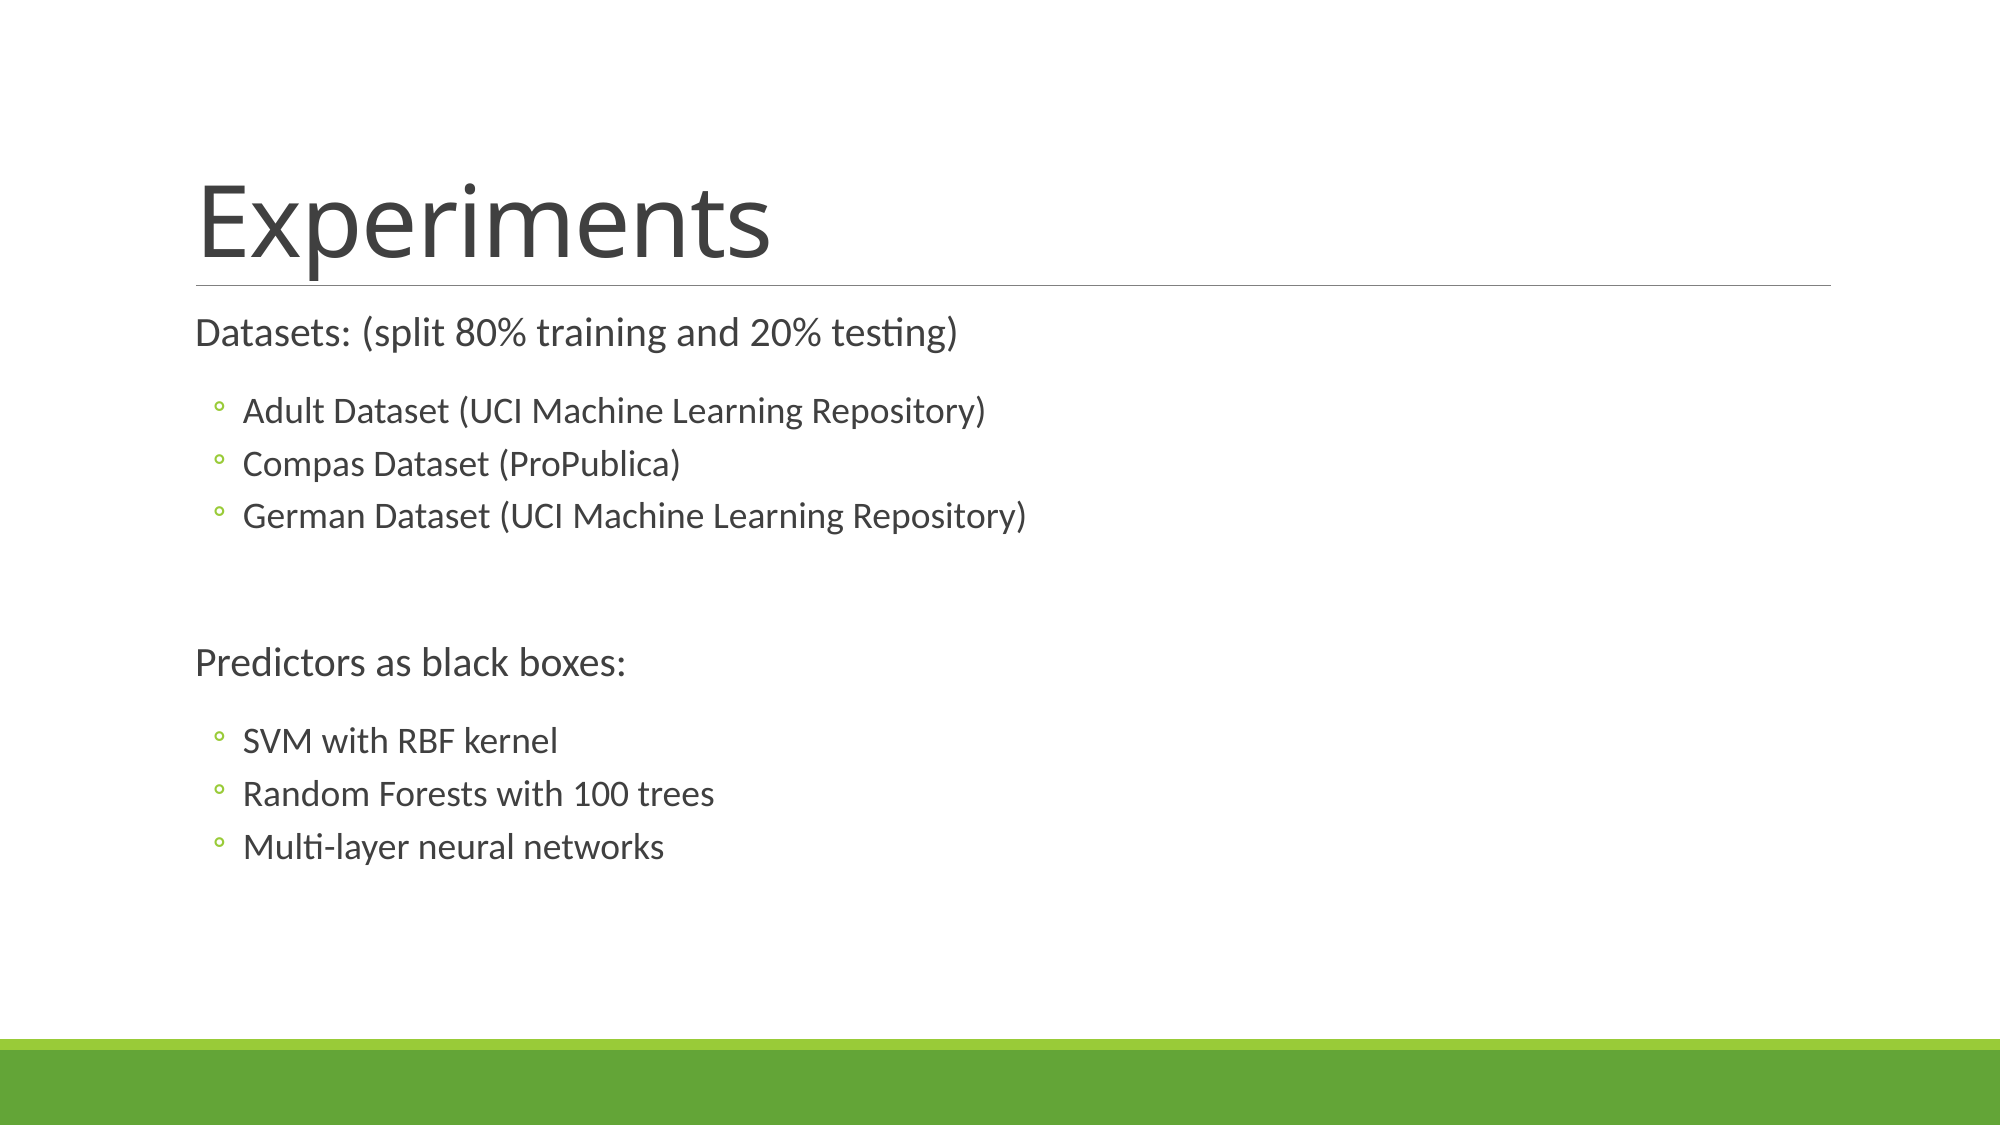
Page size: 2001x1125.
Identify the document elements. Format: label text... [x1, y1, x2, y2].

list Datasets: (split 80% training and 20% testing) Adult Dataset (UCI Machine Learning Repository) Compas Dataset (ProPublica) German Dataset (UCI Machine Learning Repository) Predictors as black boxes: SVM with RBF kernel Random Forests with 100 trees Multi-layer neural networks [180, 302, 1830, 963]
title Experiments [180, 47, 1830, 285]
